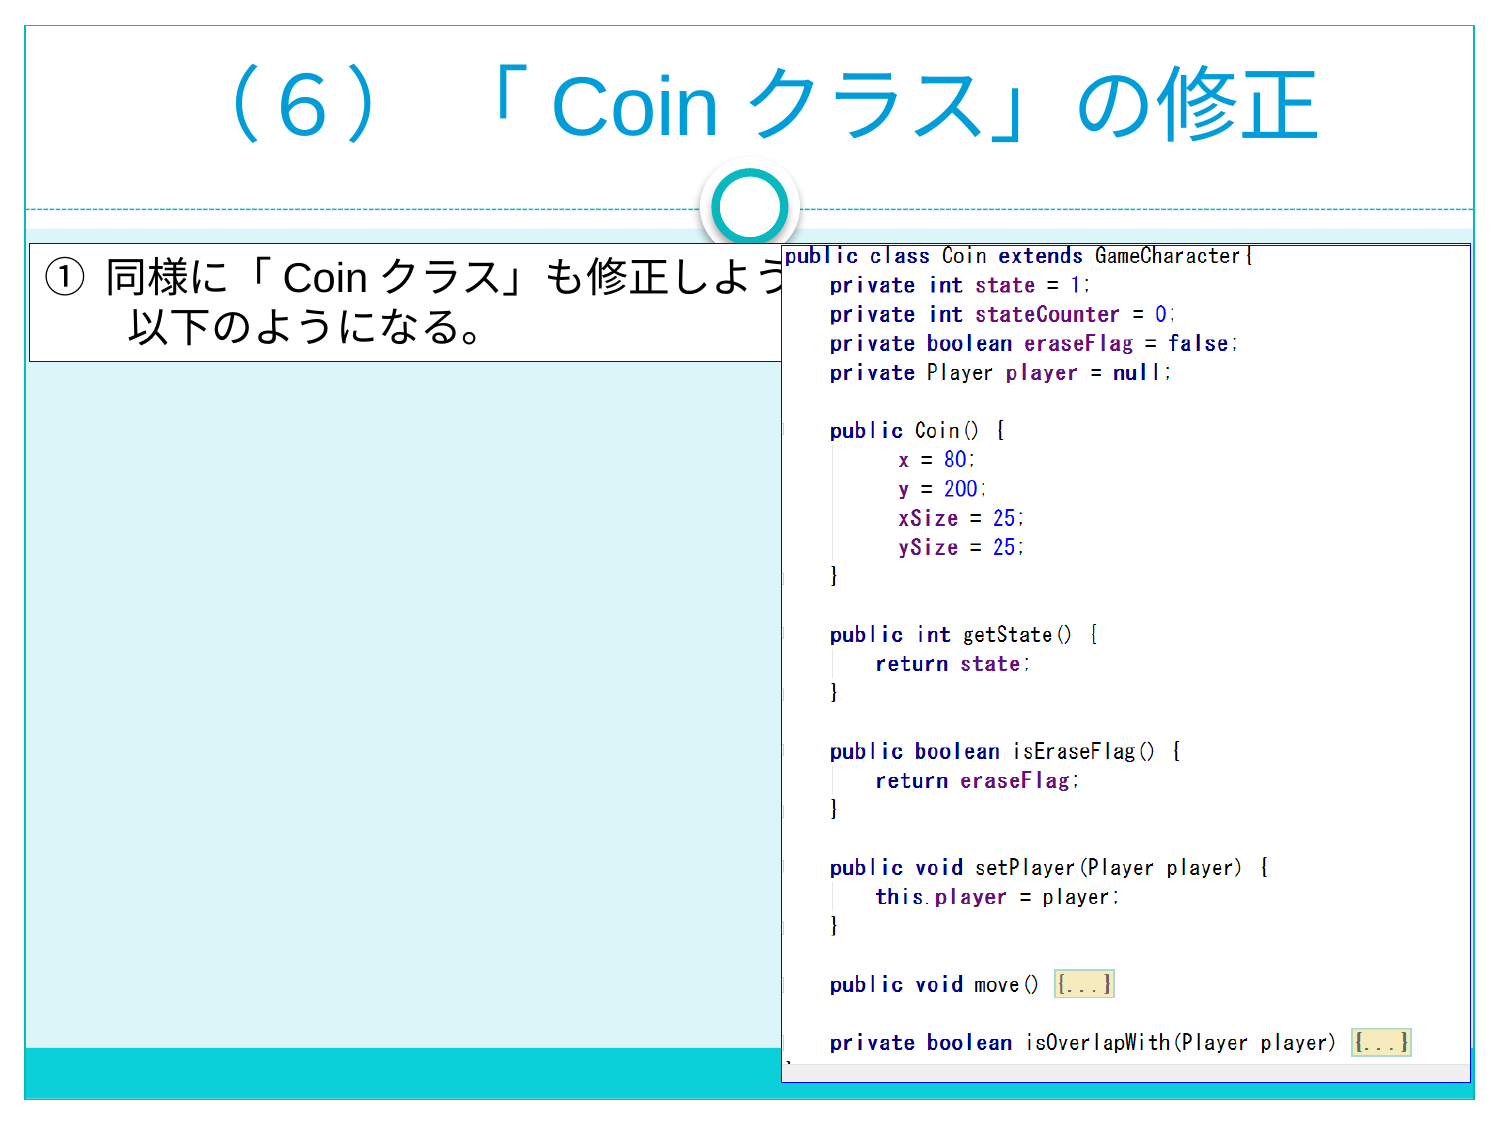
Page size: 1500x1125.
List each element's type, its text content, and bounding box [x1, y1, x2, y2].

text_box （６） 「Coinクラス」の修正 [163, 44, 1338, 160]
text_box ① 同様に「Coinクラス」も修正しよう。 以下のようになる。 [29, 243, 1471, 362]
picture [780, 244, 1471, 1083]
